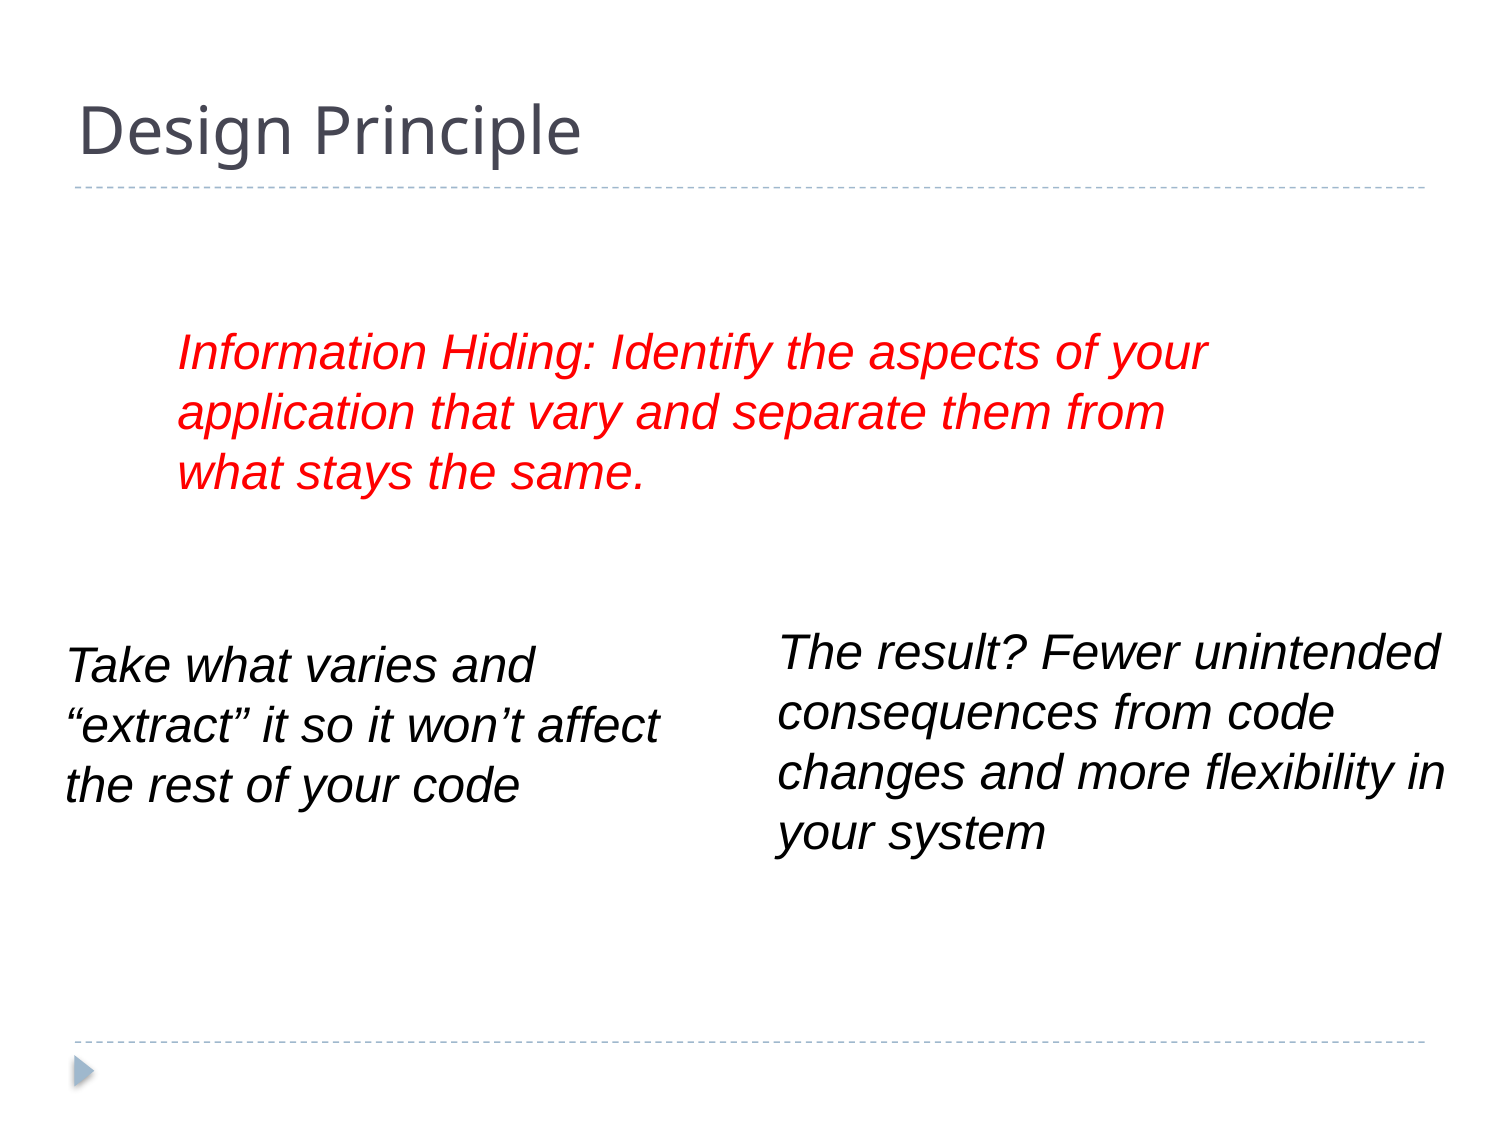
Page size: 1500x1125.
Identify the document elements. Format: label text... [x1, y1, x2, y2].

text_box The result? Fewer unintended consequences from code changes and more flexibility in your system [762, 612, 1500, 863]
text_box Information Hiding: Identify the aspects of your application that vary and separate them from what stays the same. [162, 312, 1250, 525]
title Design Principle [62, 62, 863, 176]
text_box Take what varies and “extract” it so it won’t affect the rest of your code [50, 624, 688, 863]
